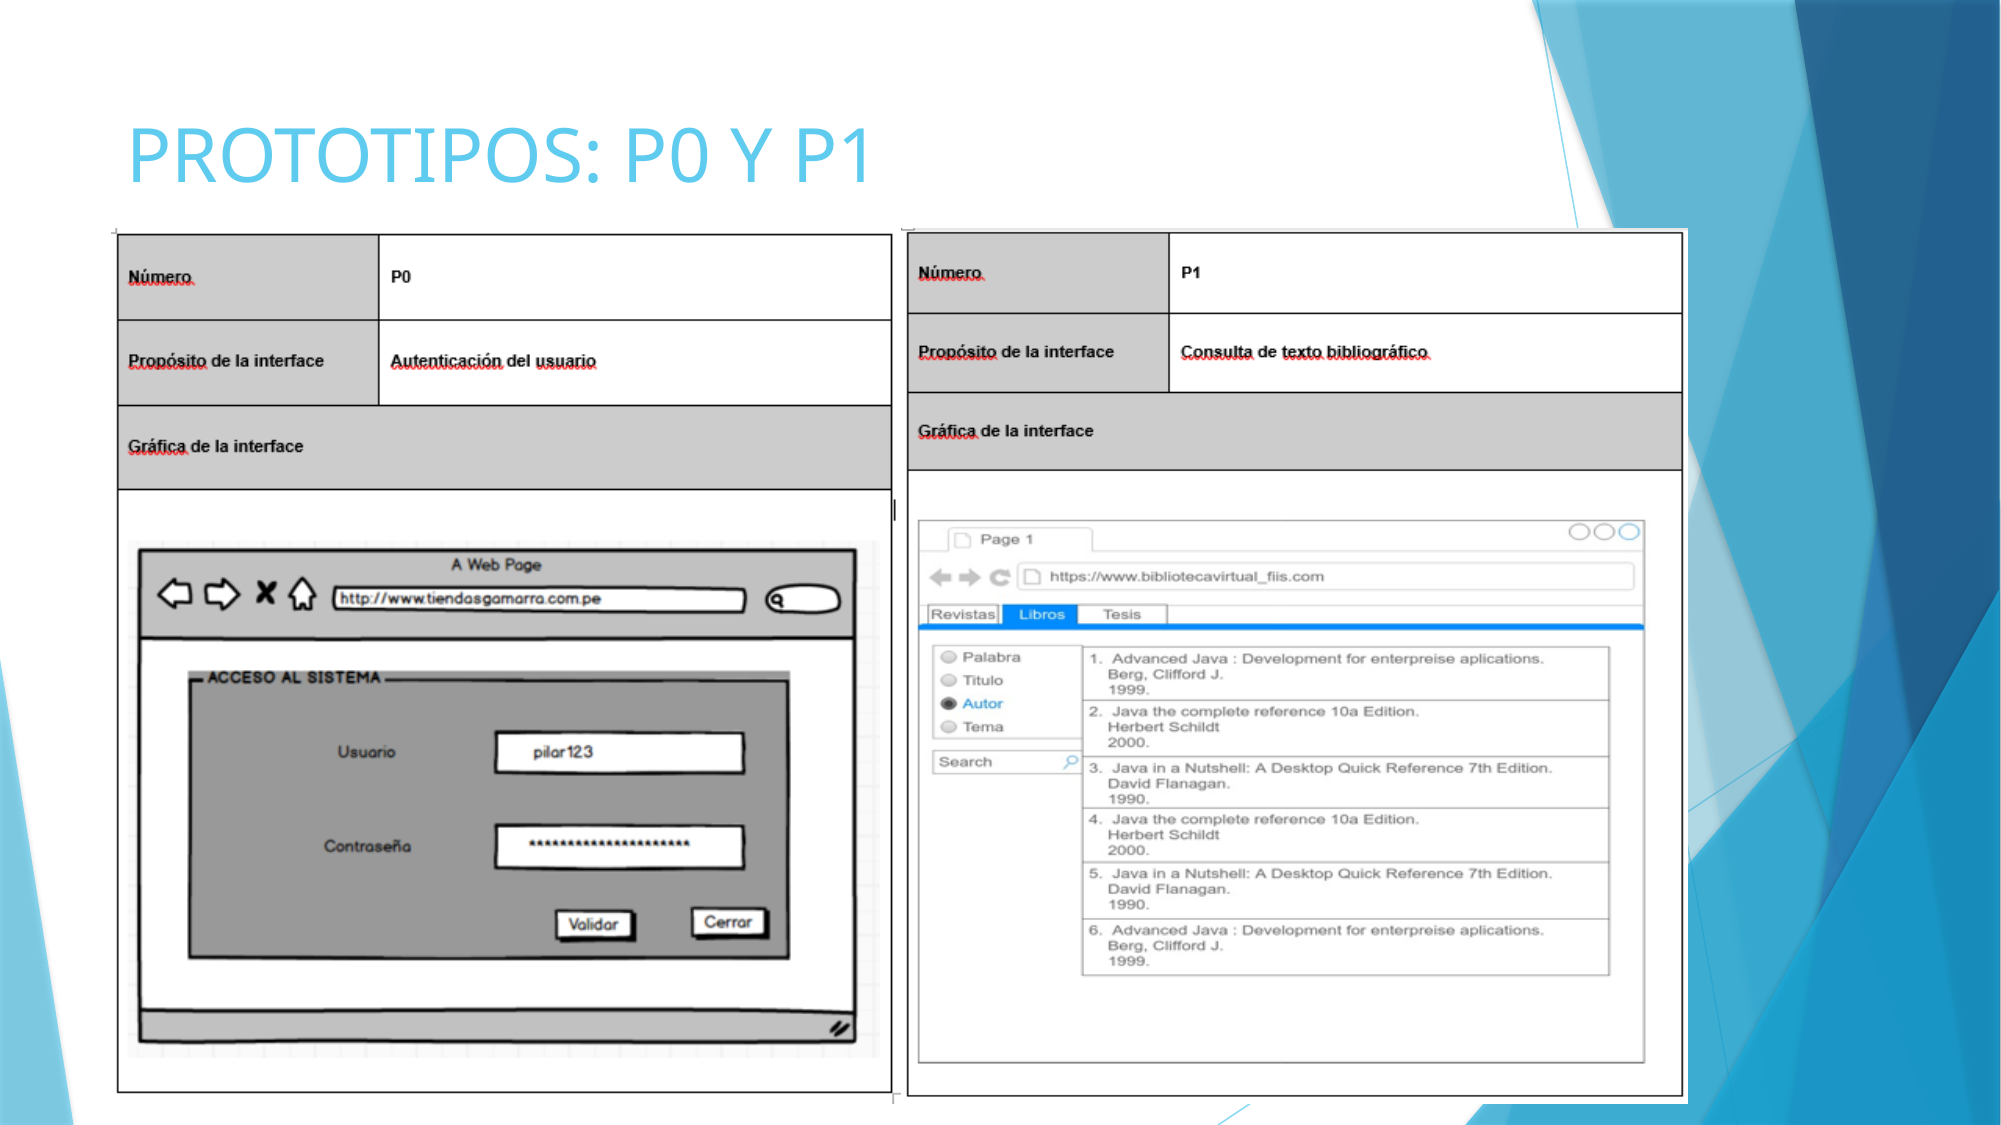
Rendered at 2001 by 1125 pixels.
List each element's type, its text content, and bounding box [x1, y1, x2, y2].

picture [110, 227, 1689, 1104]
title PROTOTIPOS: P0 Y P1 [111, 99, 1522, 226]
